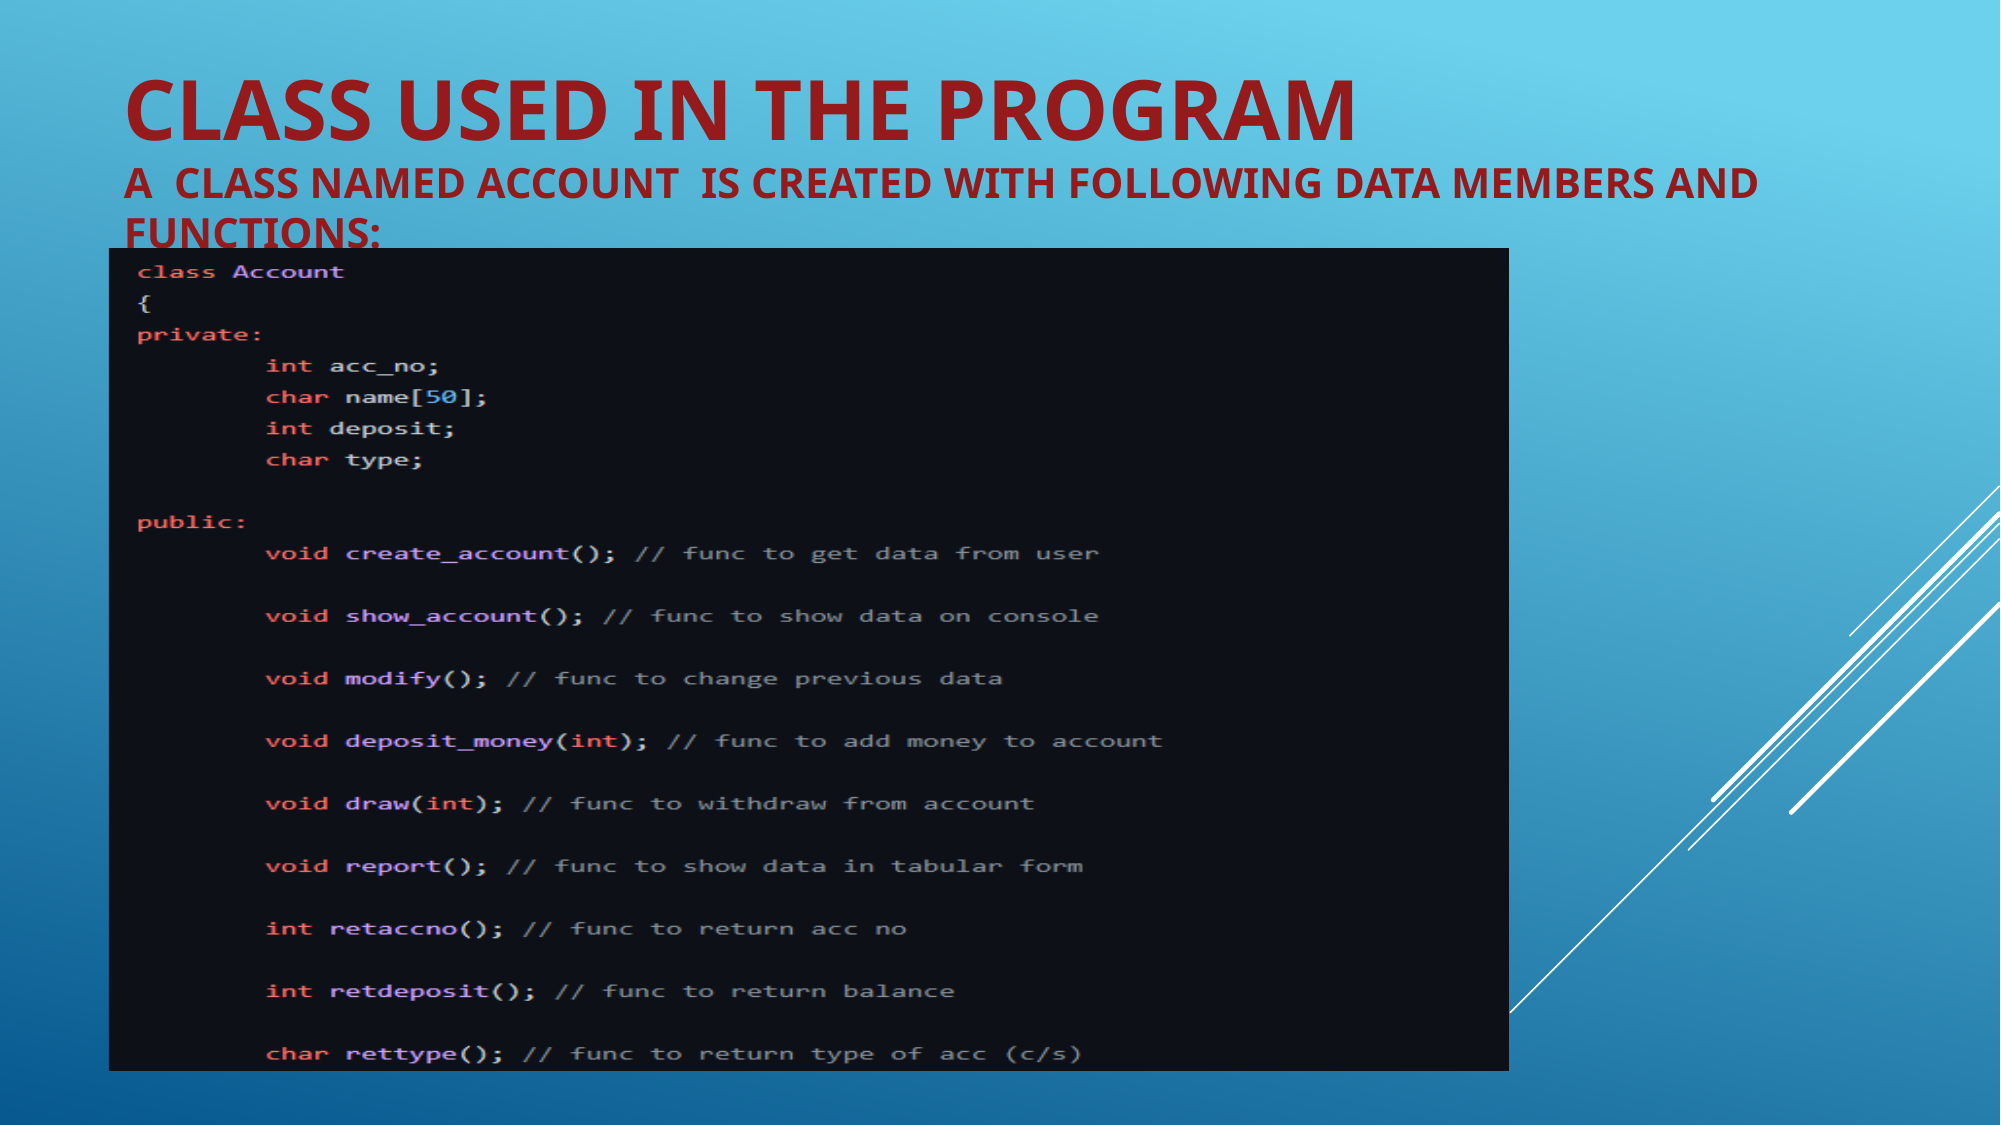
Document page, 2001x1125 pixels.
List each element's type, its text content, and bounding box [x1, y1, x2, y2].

title Class used in the PROGRAM A Class named ACCOUNT IS CREATED WITH FOLLOWING DATA MEMBERS AND FUNCTIONS: [108, 24, 1922, 289]
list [108, 248, 1510, 1072]
